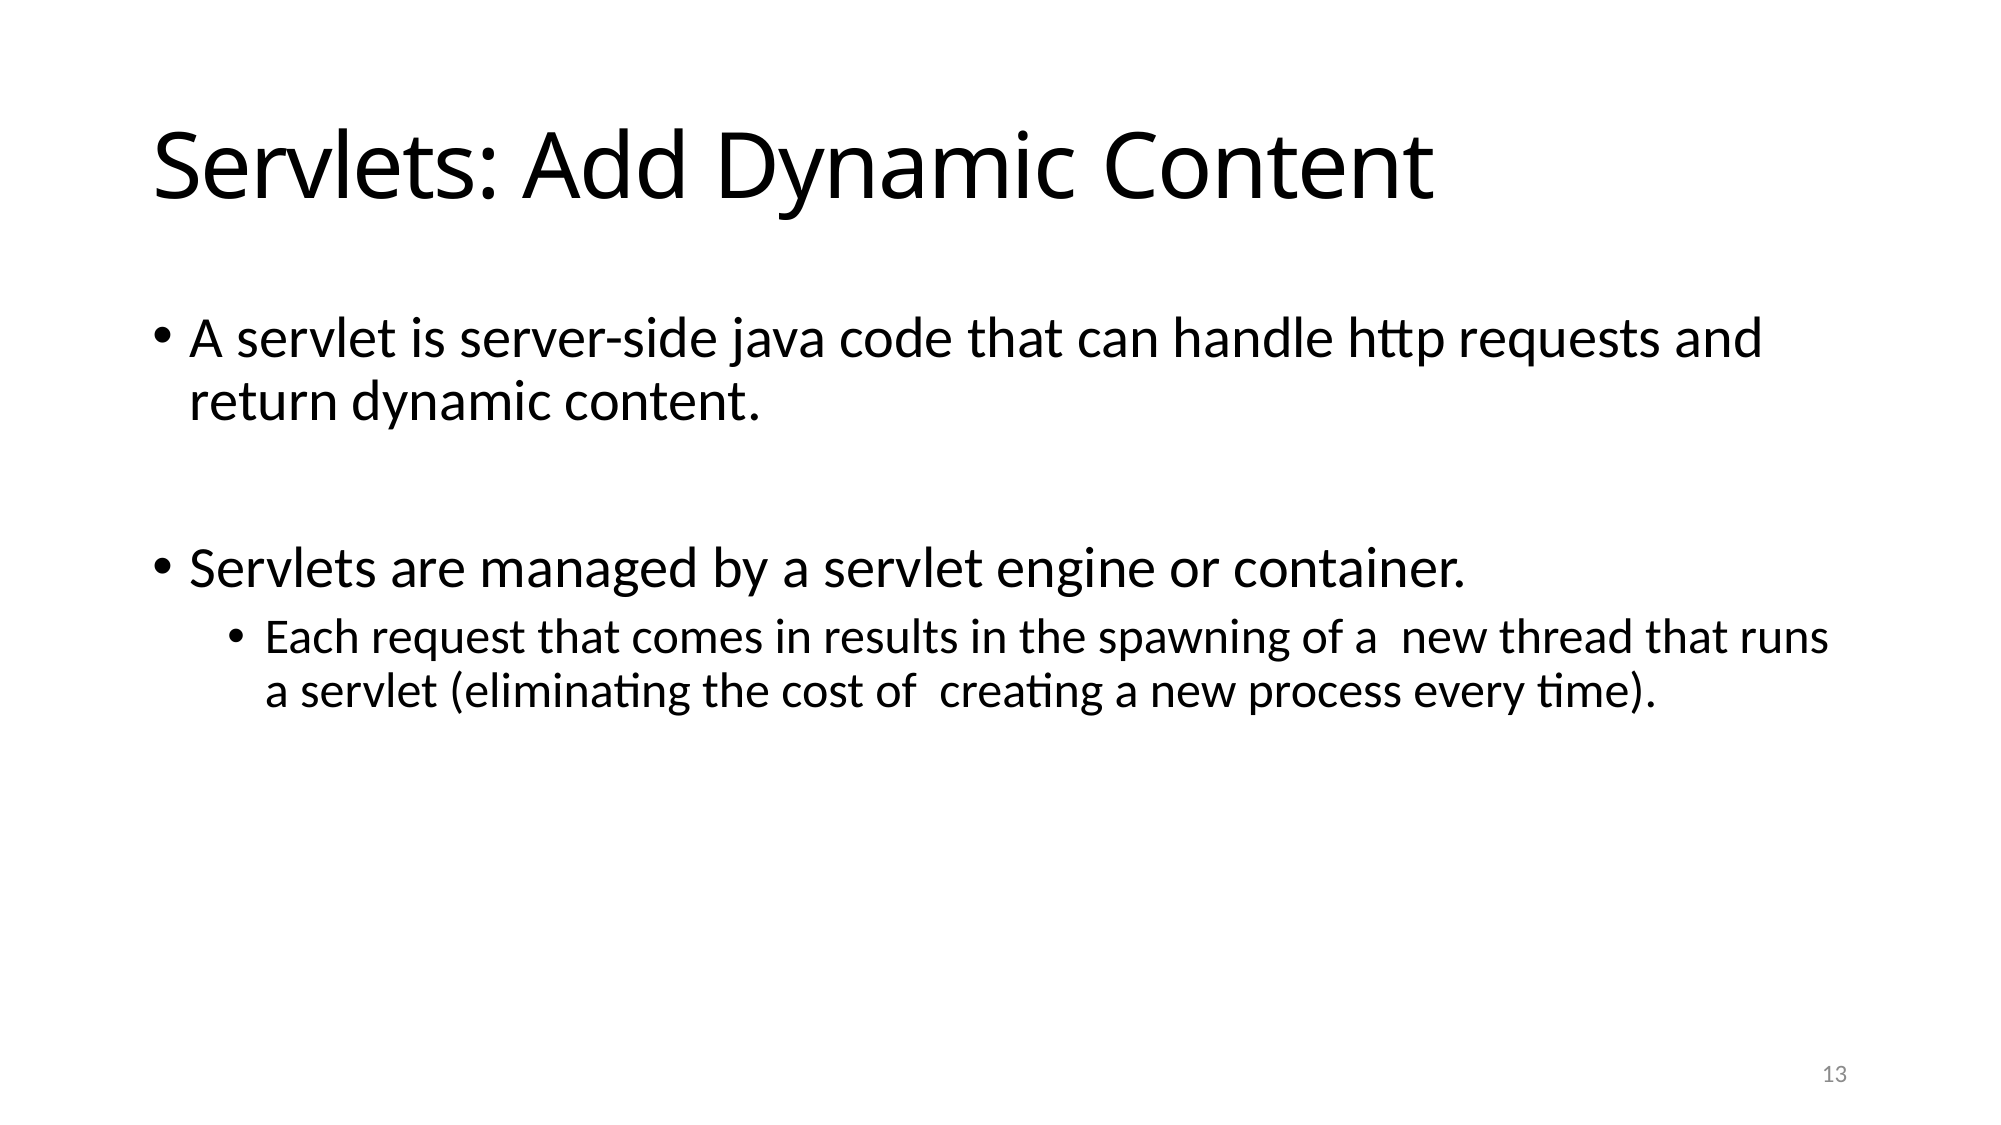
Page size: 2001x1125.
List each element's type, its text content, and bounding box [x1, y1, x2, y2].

title Servlets: Add Dynamic Content [137, 59, 1863, 278]
list A servlet is server-side java code that can handle http requests and return dynamic content. Servlets are managed by a servlet engine or container. Each request that comes in results in the spawning of a new thread that runs a servlet (eliminating the cost of creating a new process every time). [137, 299, 1863, 1014]
slide_number 13 [1412, 1042, 1863, 1103]
